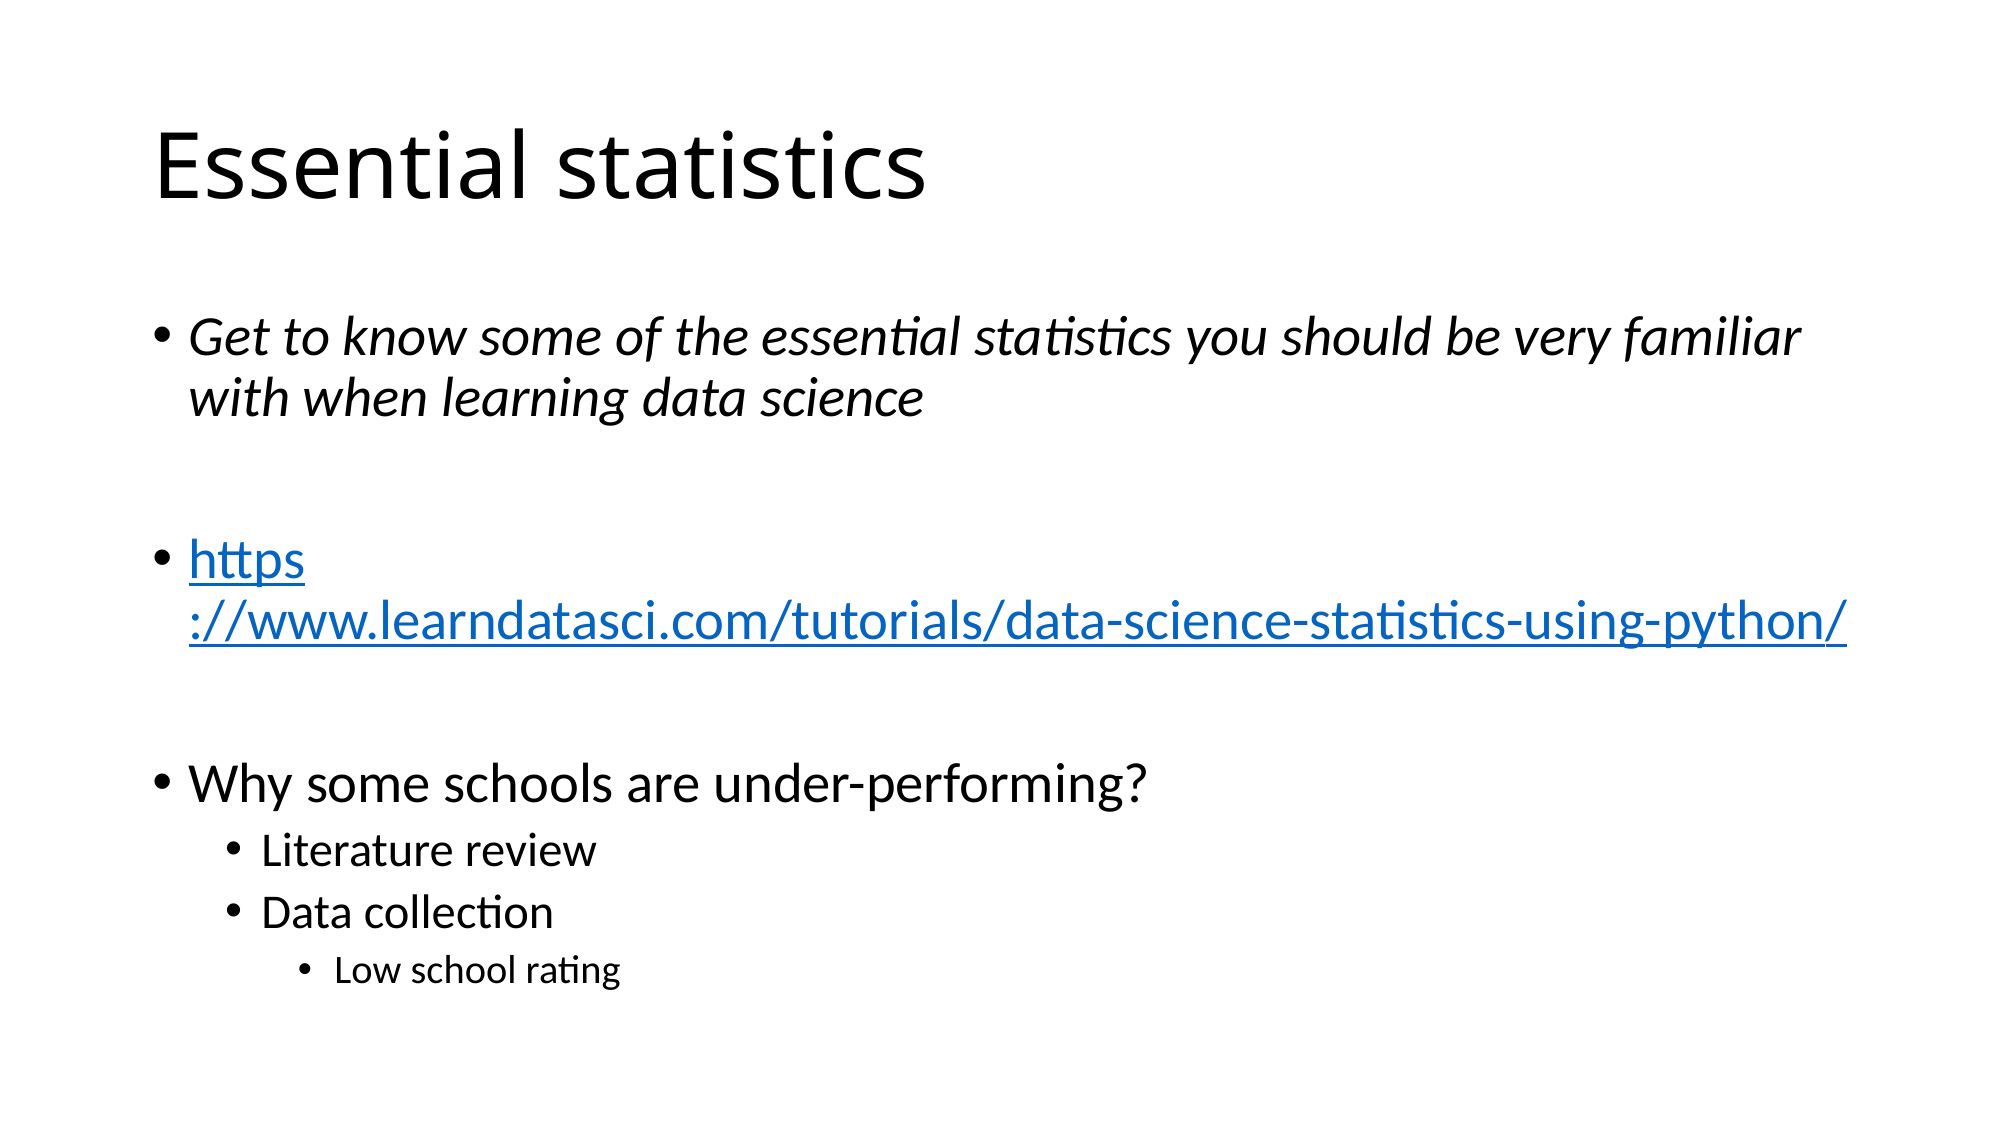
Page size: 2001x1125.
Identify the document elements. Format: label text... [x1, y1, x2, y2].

title Essential statistics [137, 59, 1863, 278]
list Get to know some of the essential statistics you should be very familiar with when learning data science https://www.learndatasci.com/tutorials/data-science-statistics-using-python/ Why some schools are under-performing? Literature review Data collection Low school rating [137, 299, 1863, 1014]
